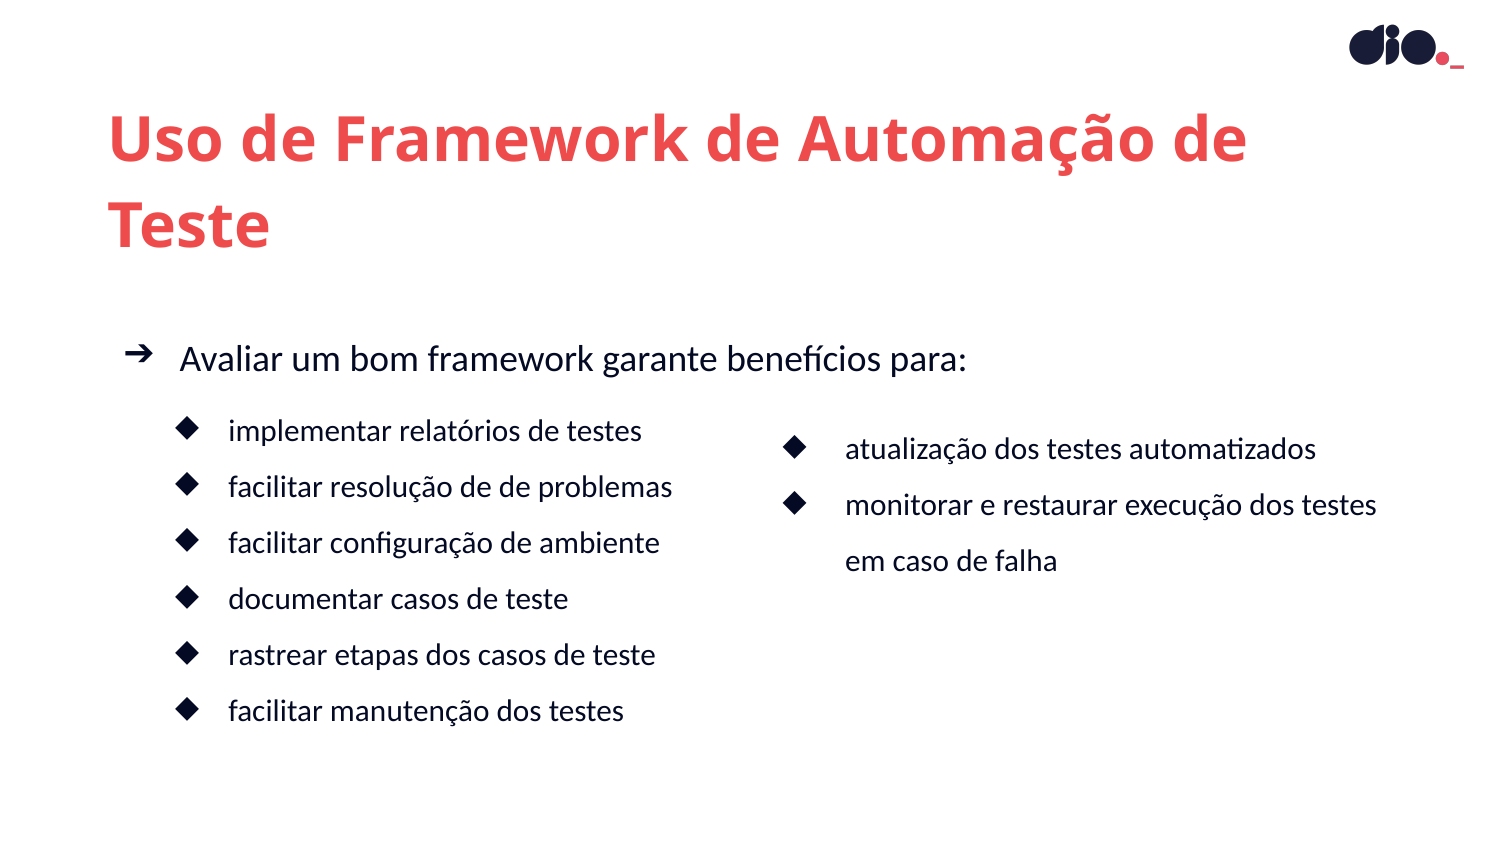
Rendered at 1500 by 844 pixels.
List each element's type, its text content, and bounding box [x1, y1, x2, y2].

text_box implementar relatórios de testes facilitar resolução de de problemas facilitar configuração de ambiente documentar casos de teste rastrear etapas dos casos de teste facilitar manutenção dos testes [63, 331, 798, 811]
text_box atualização dos testes automatizados monitorar e restaurar execução dos testes em caso de falha [736, 394, 1419, 594]
text_box Avaliar um bom framework garante benefícios para: [89, 296, 1411, 394]
text_box Uso de Framework de Automação de Teste [92, 104, 1309, 243]
picture [1334, 15, 1474, 78]
